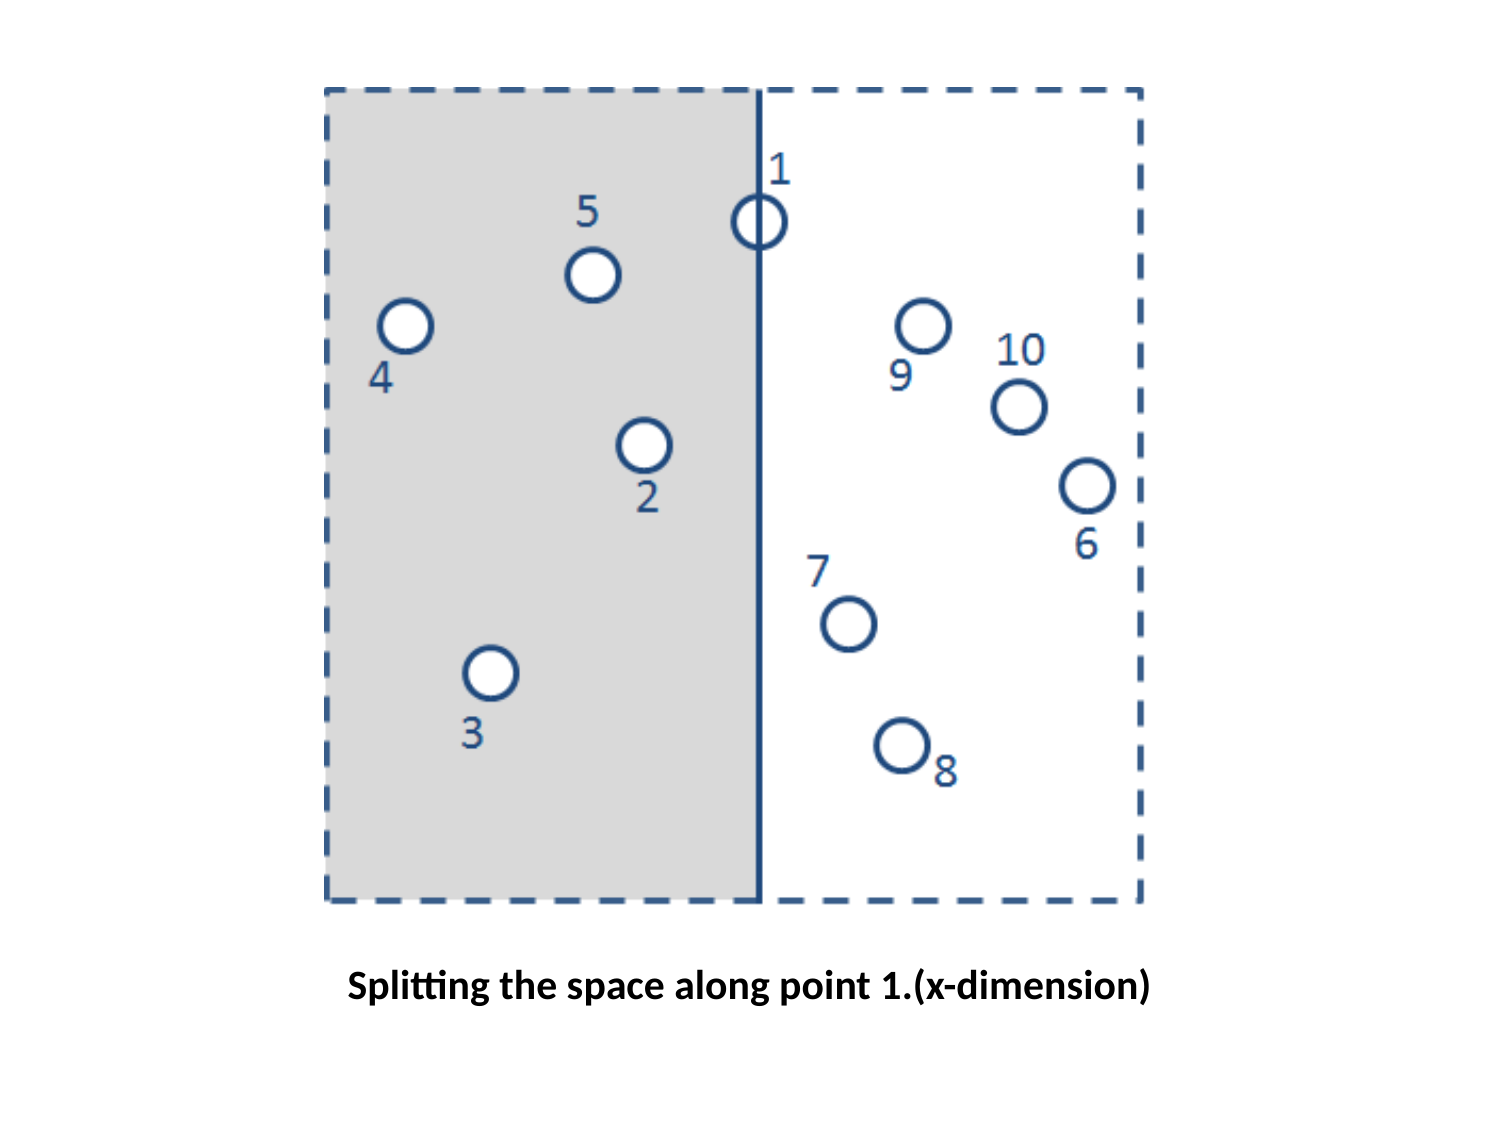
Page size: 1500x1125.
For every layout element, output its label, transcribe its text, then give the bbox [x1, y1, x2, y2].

picture [324, 87, 1155, 913]
text_box Splitting the space along point 1.(x-dimension) [74, 950, 1425, 1015]
